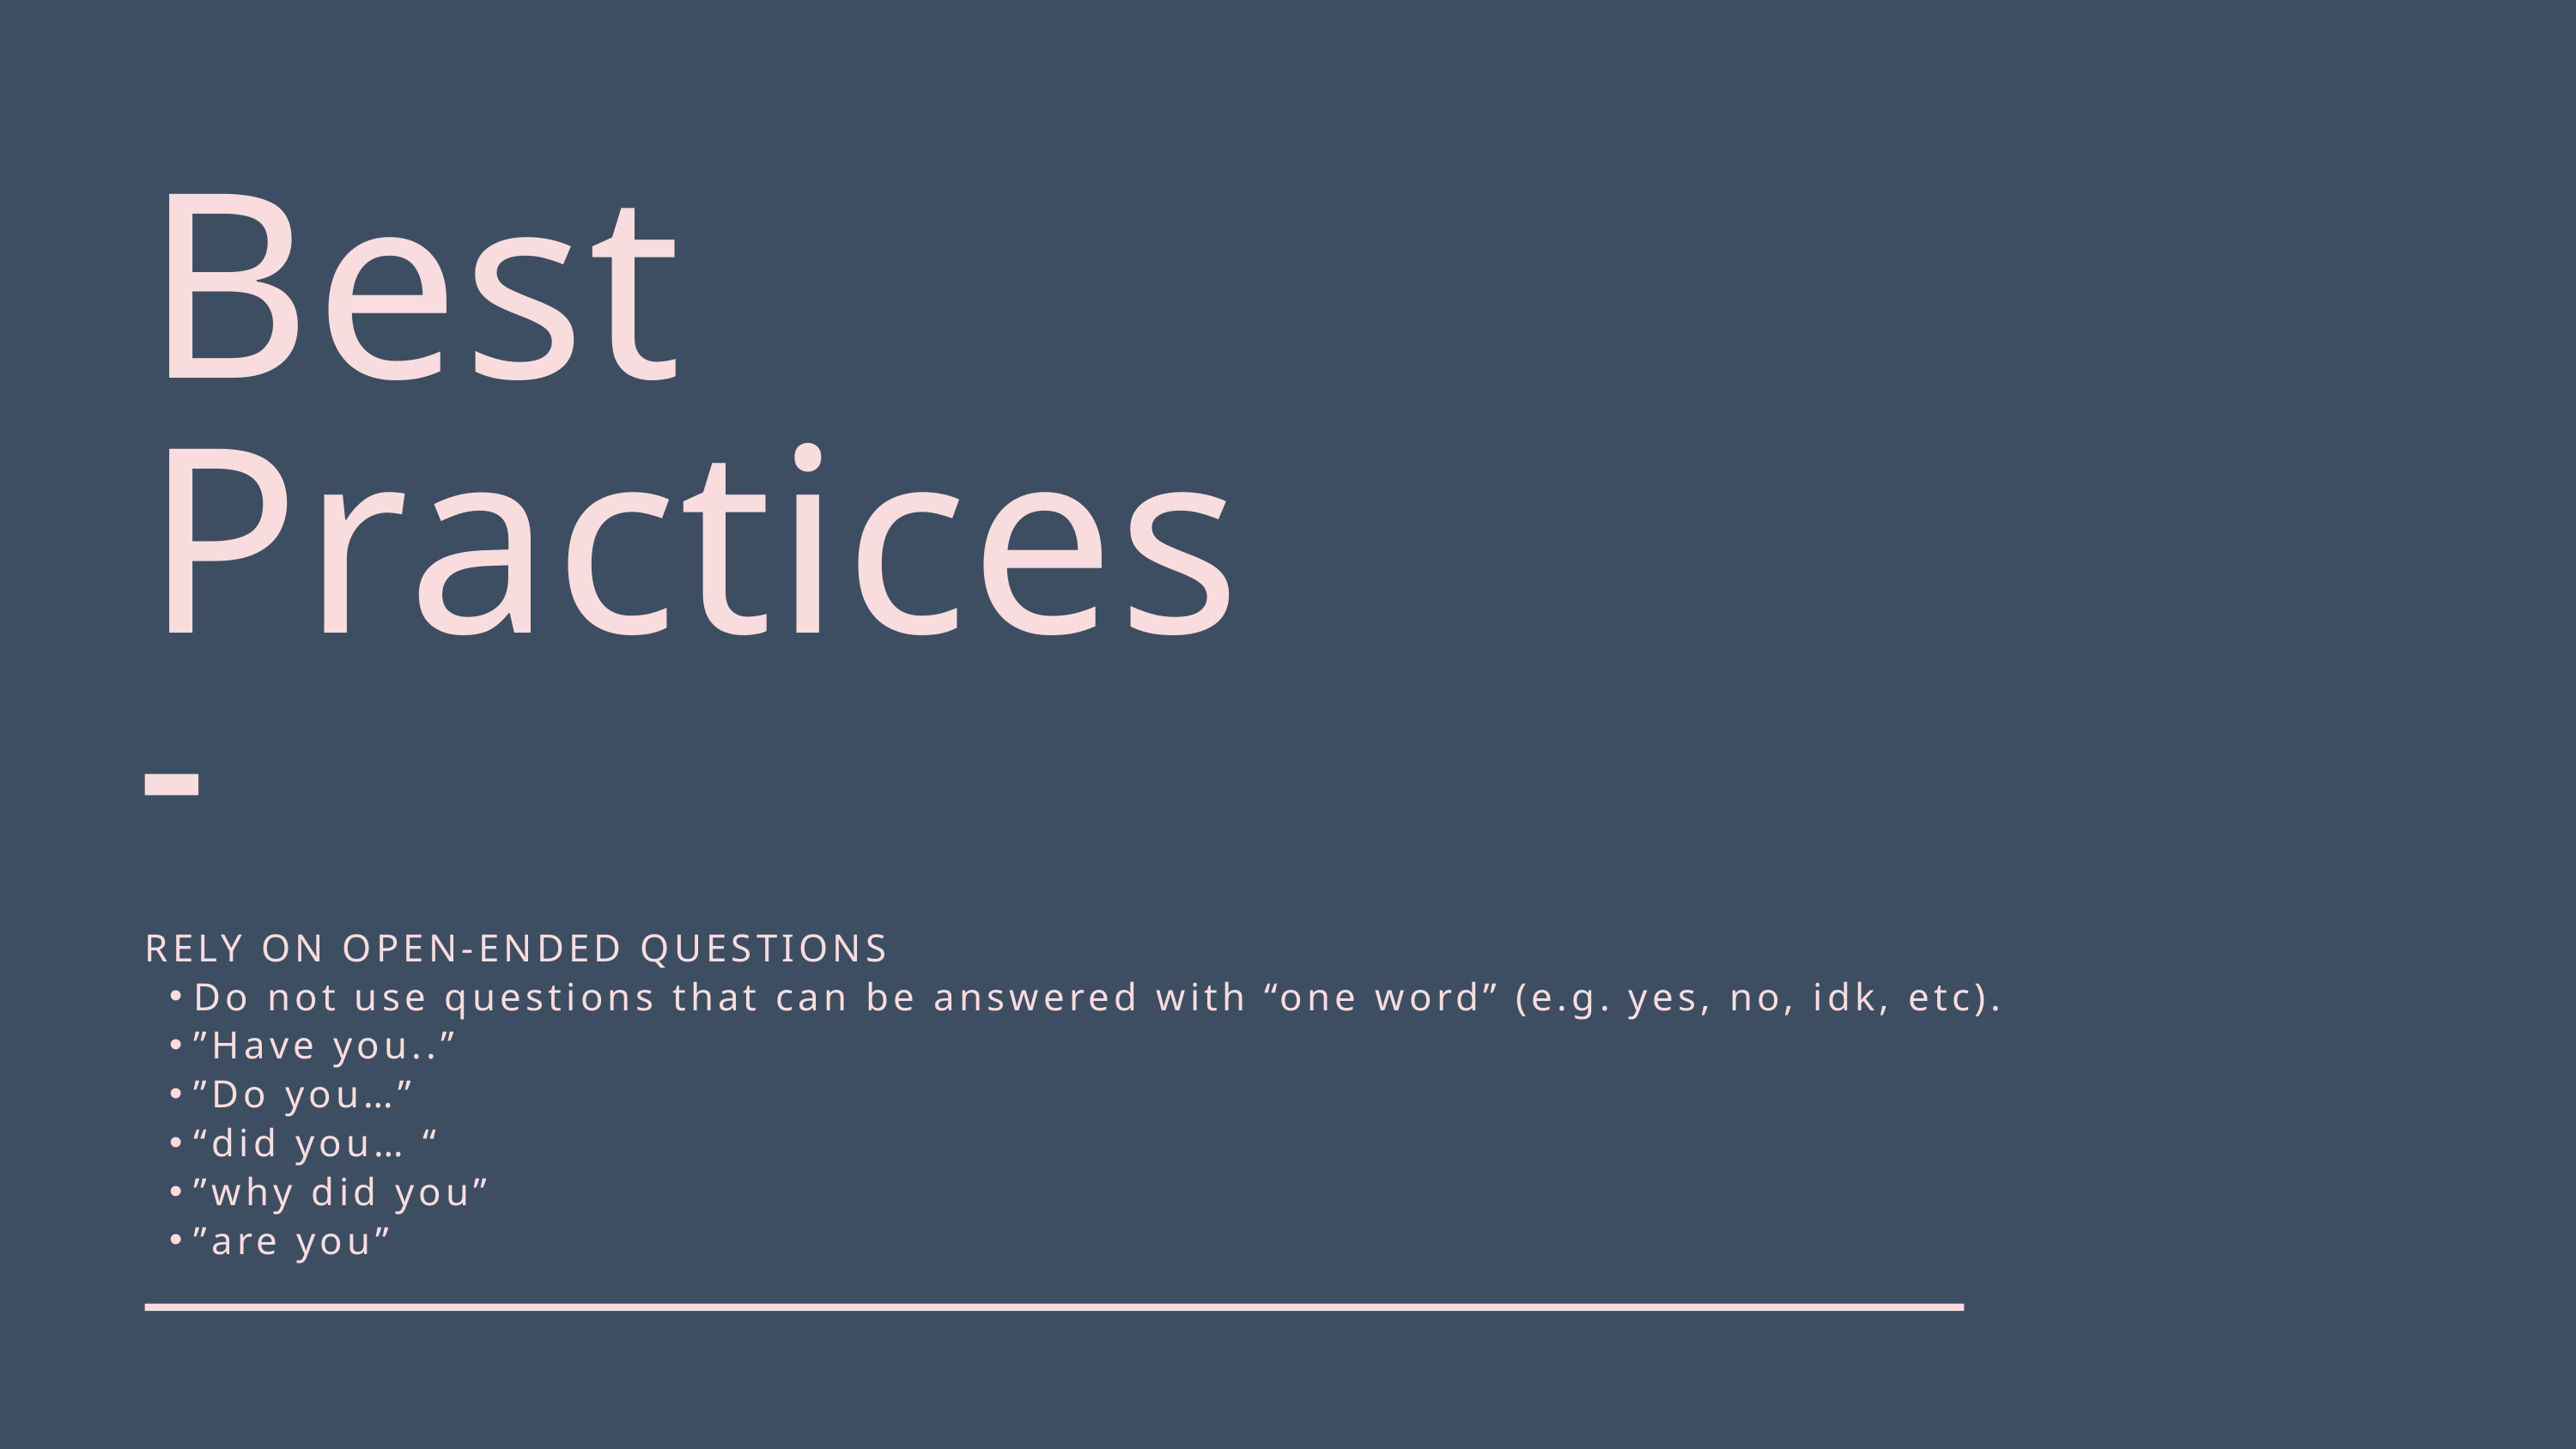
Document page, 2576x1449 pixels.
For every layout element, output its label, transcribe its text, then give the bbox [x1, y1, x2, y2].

text_box RELY ON OPEN-ENDED QUESTIONS Do not use questions that can be answered with “one word” (e.g. yes, no, idk, etc). ”Have you..” ”Do you…” “did you… “ ”why did you” ”are you” [144, 916, 2251, 1263]
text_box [144, 144, 1409, 796]
text_box [144, 1303, 1965, 1312]
